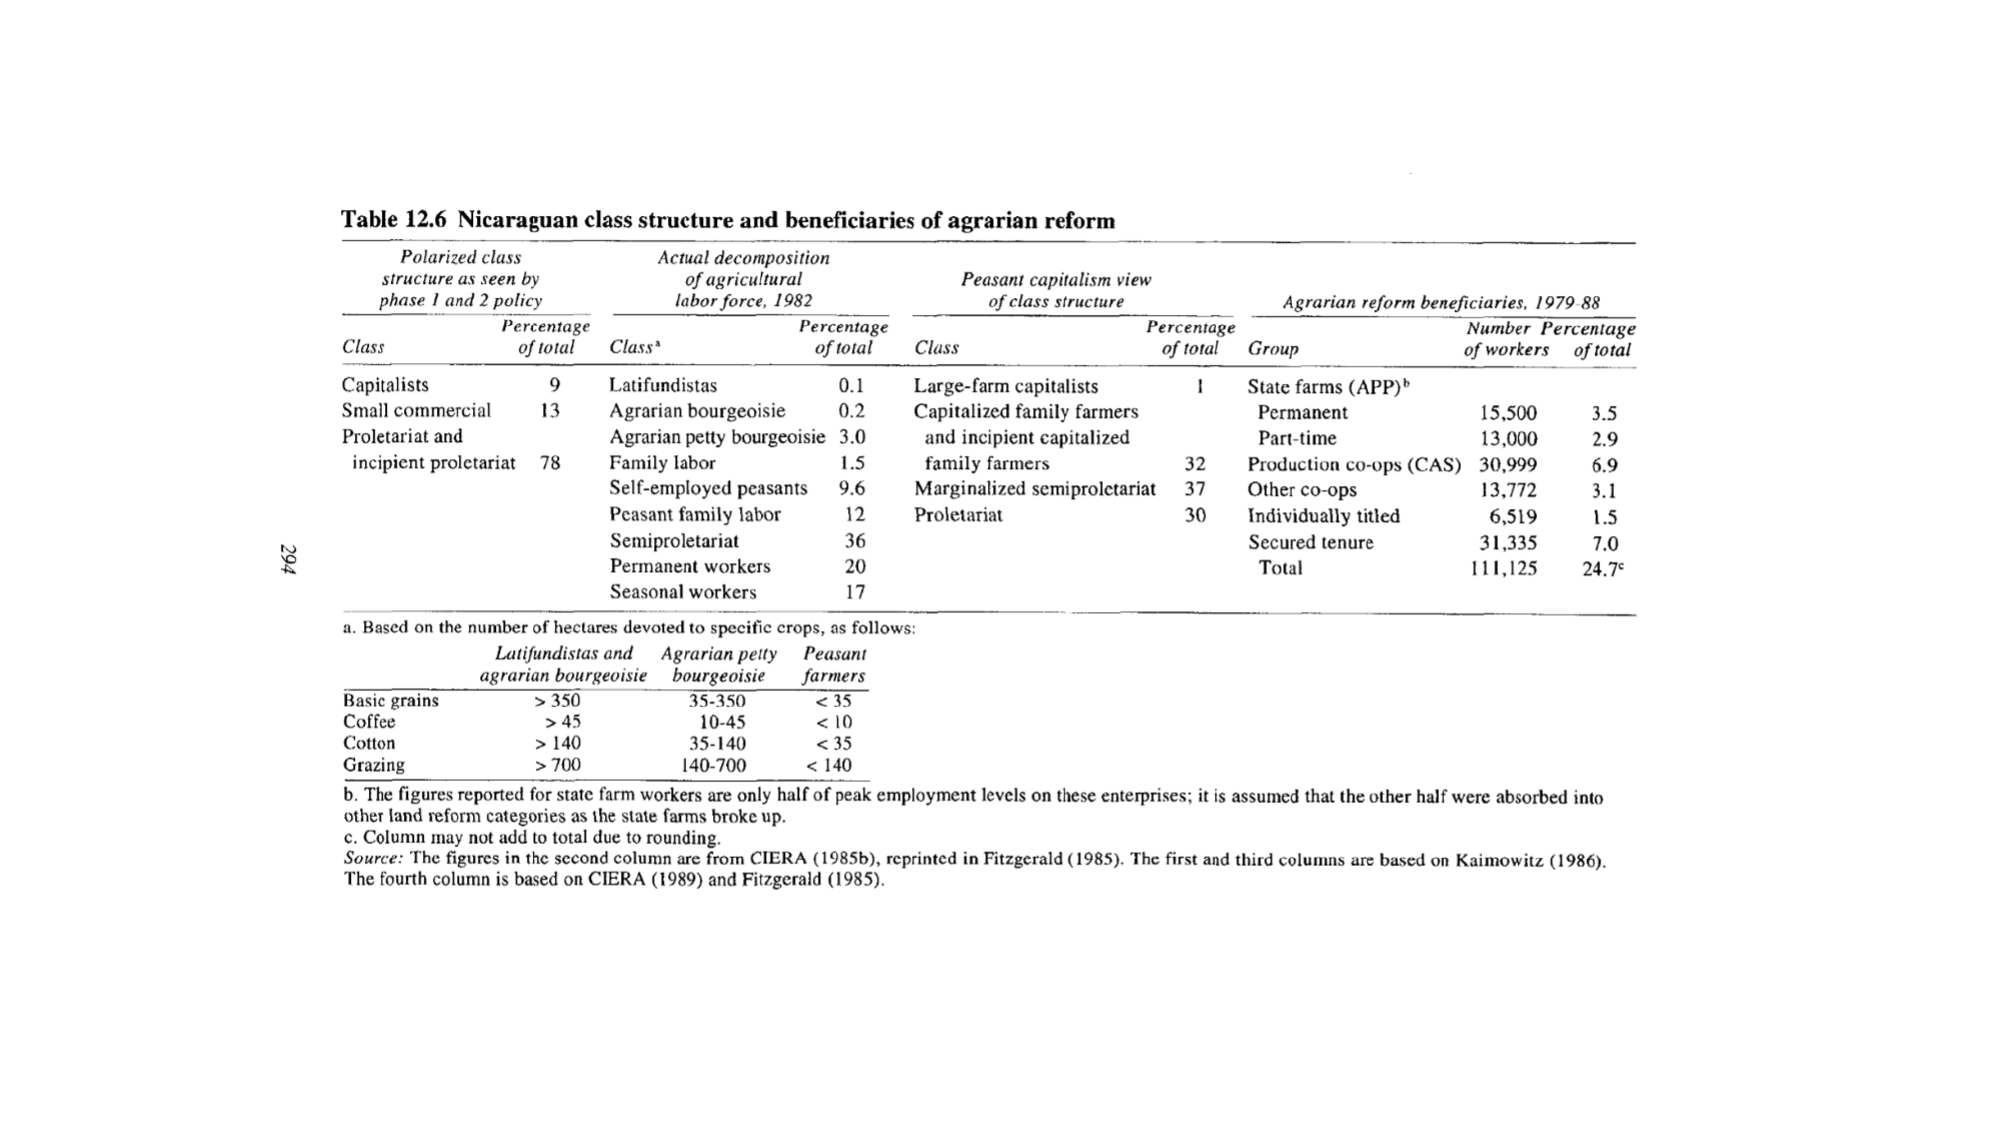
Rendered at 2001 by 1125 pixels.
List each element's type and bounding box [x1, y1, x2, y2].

picture [246, 149, 1690, 906]
